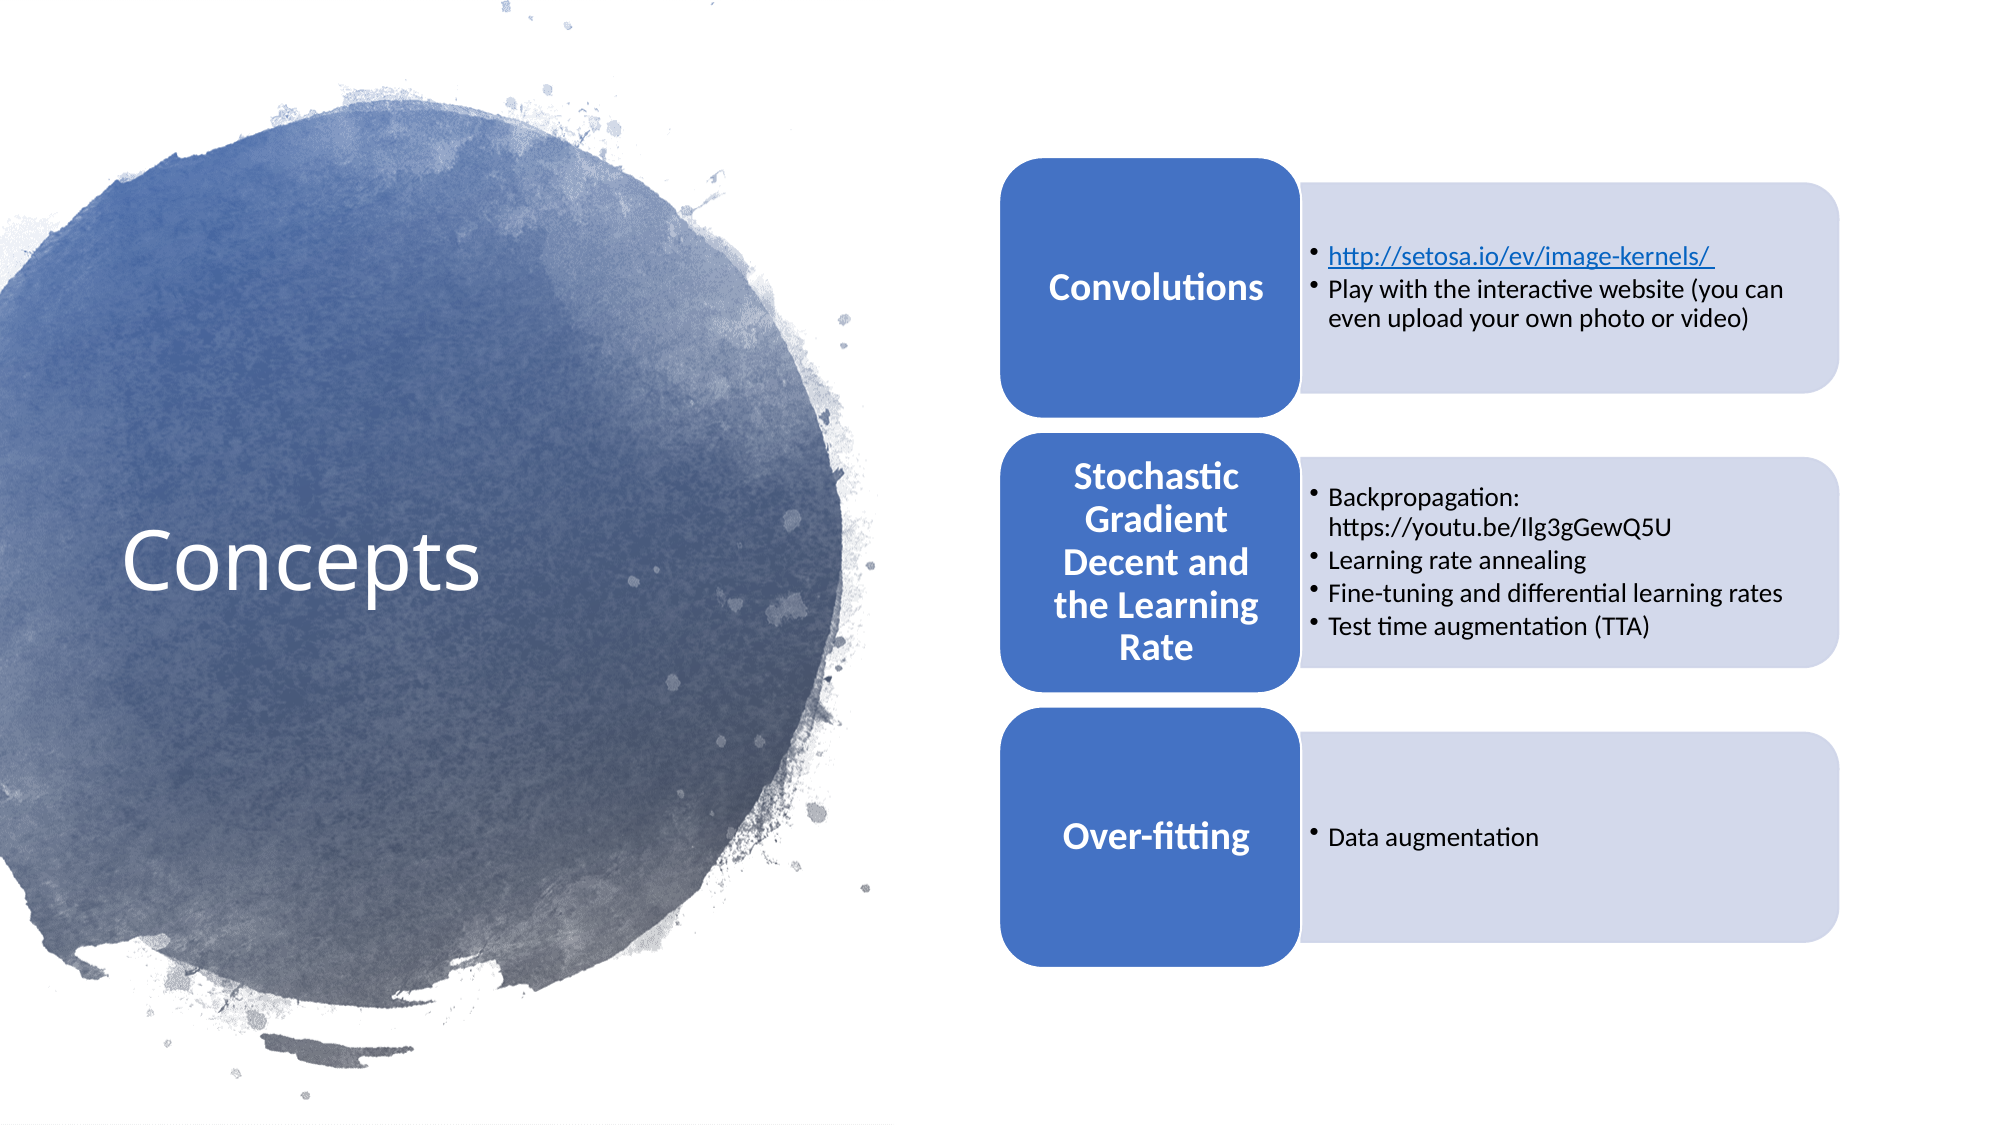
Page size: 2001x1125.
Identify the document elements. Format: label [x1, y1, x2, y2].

picture [0, 0, 1999, 1125]
list [999, 156, 1839, 969]
